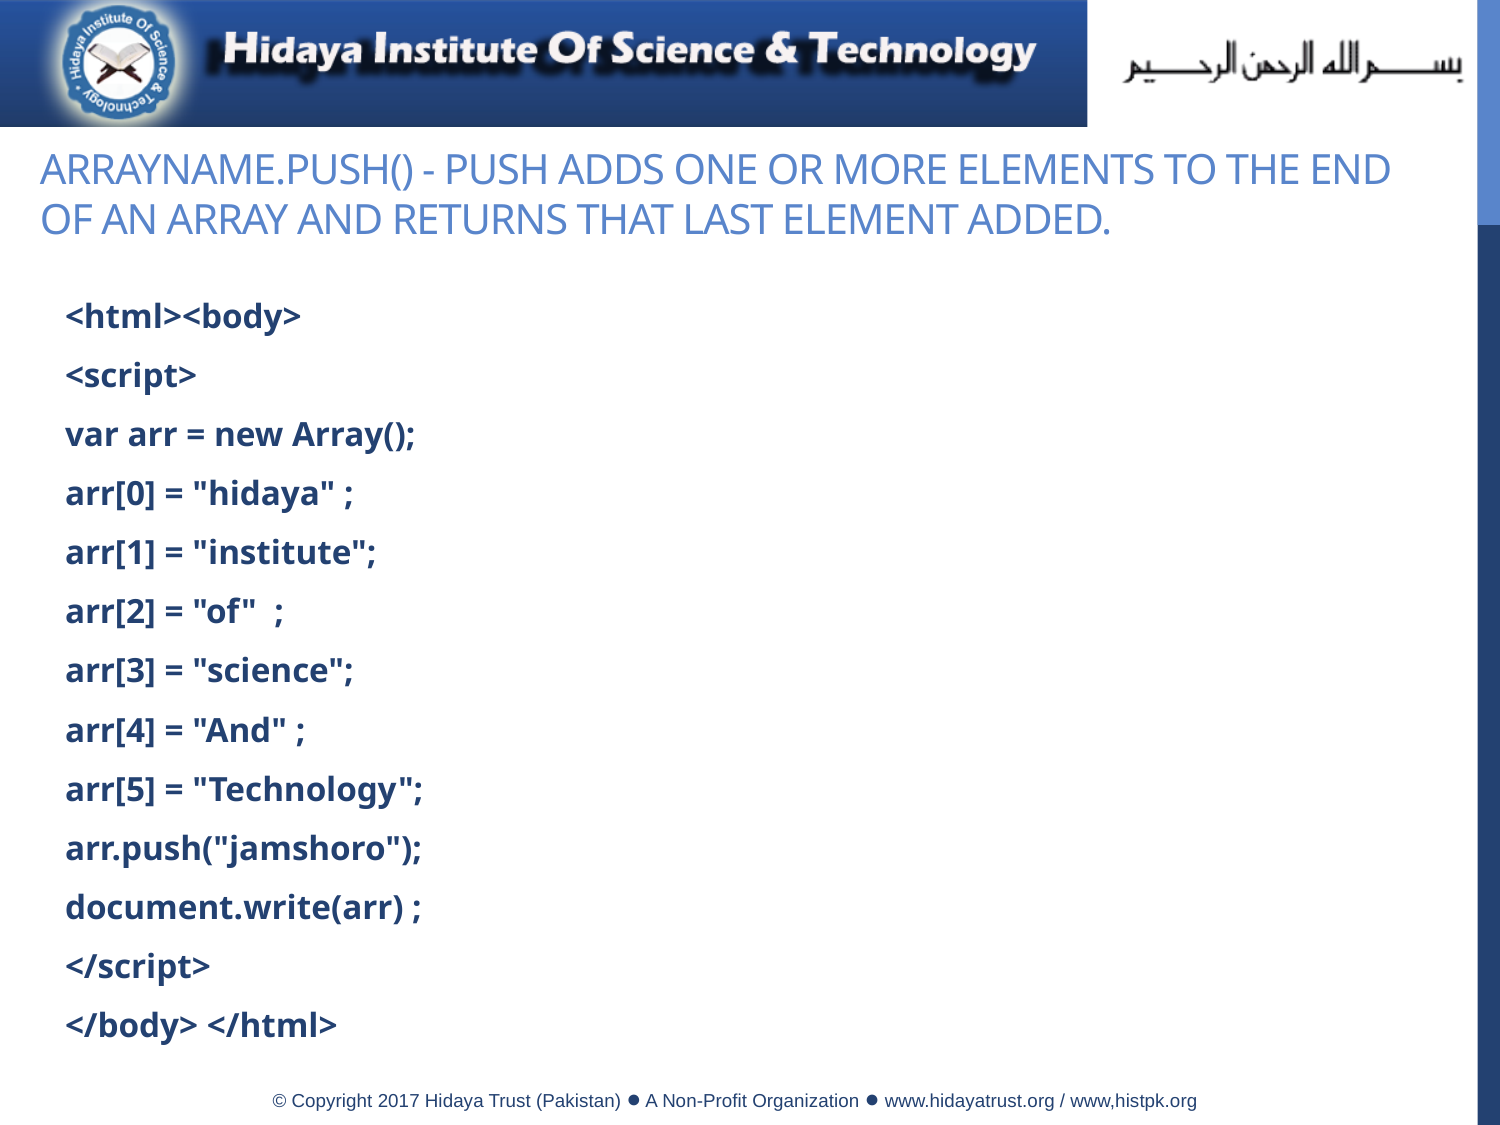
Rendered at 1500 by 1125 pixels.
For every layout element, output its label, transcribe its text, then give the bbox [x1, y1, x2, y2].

picture [0, 0, 1088, 127]
list <html><body> <script> var arr = new Array(); arr[0] = "hidaya" ; arr[1] = "institute"; arr[2] = "of" ; arr[3] = "science"; arr[4] = "And" ; arr[5] = "Technology"; arr.push("jamshoro"); document.write(arr) ; </script> </body> </html> [50, 287, 1450, 1100]
picture [1112, 37, 1467, 88]
title arrayname.push() - push adds one or more elements to the end of an array and returns that last element added. [24, 137, 1463, 250]
